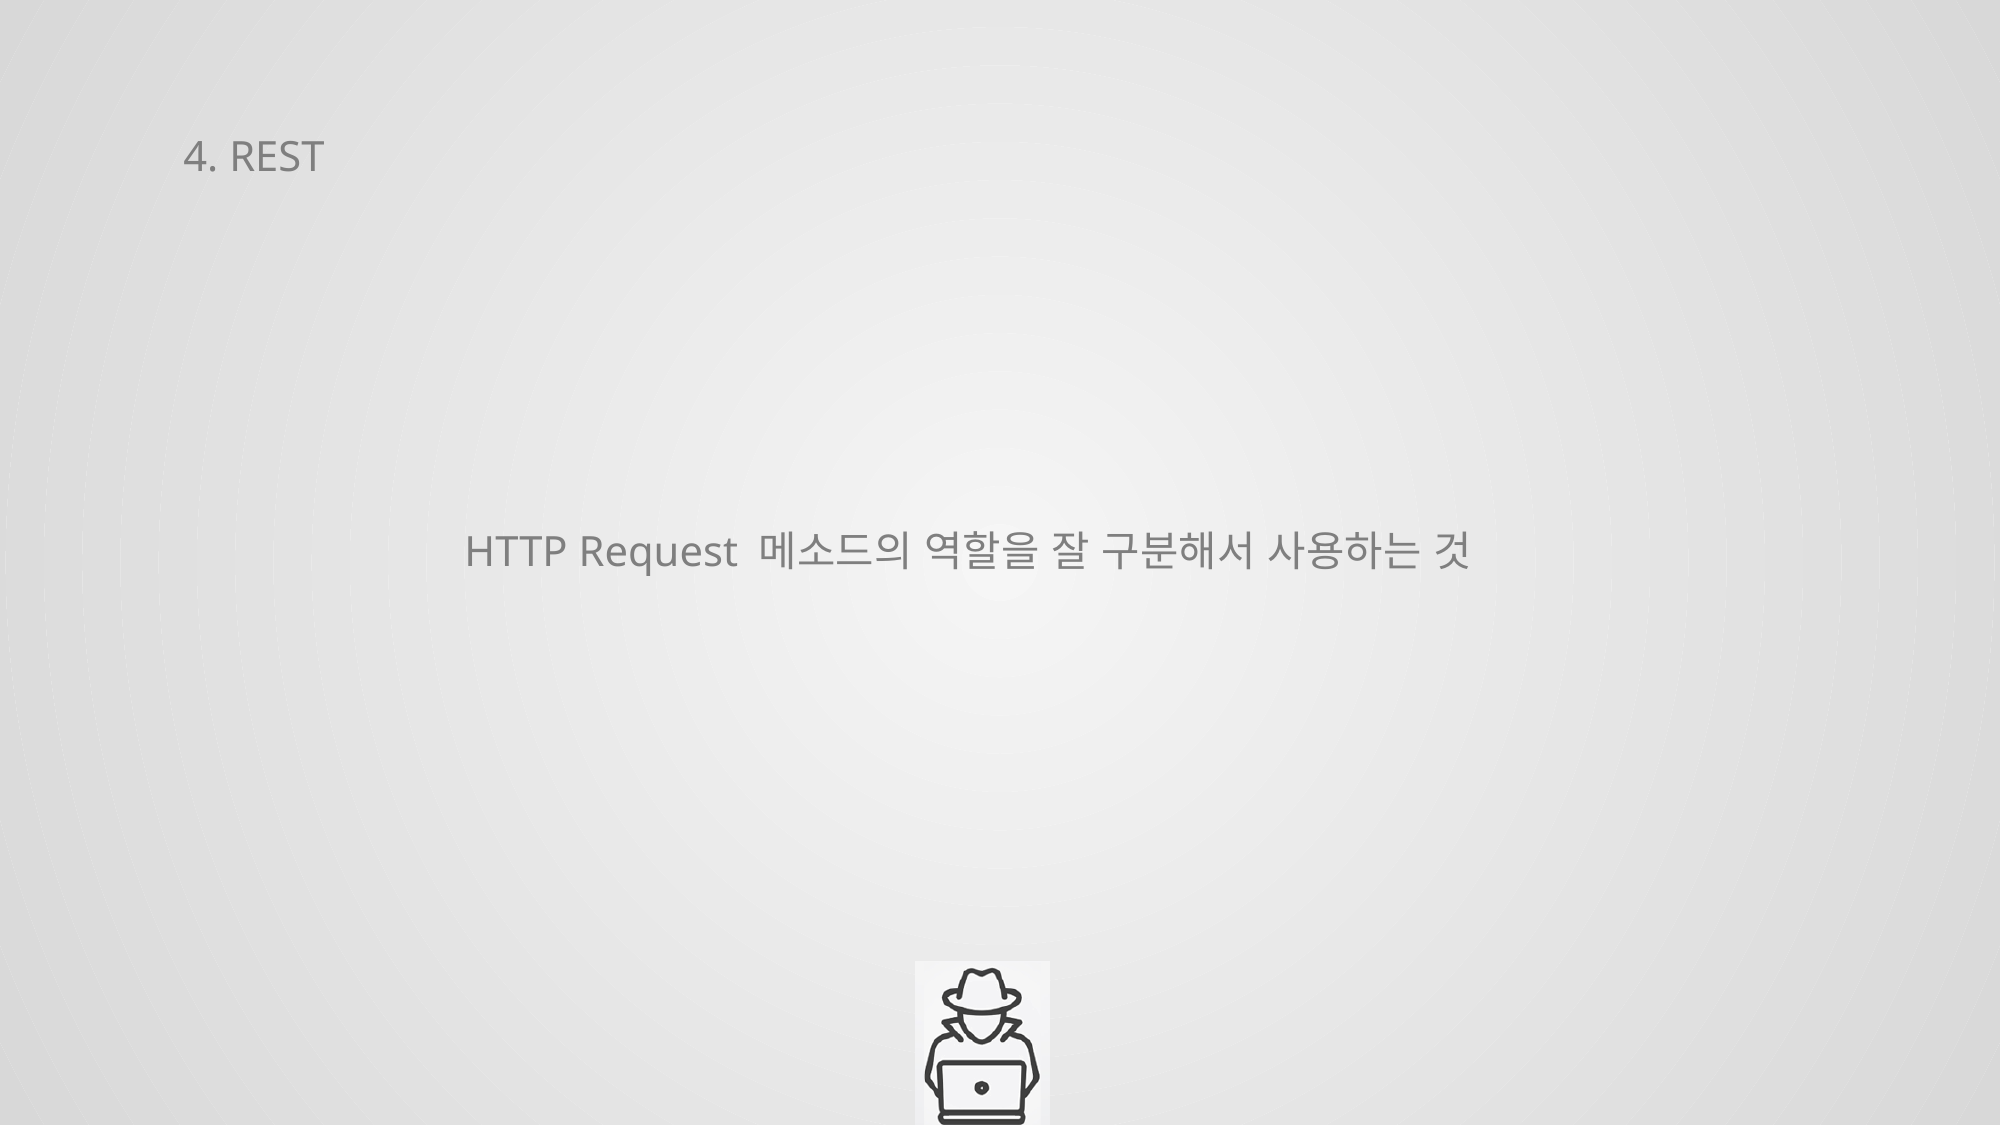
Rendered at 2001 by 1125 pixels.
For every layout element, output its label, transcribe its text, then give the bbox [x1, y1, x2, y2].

text_box HTTP Request 메소드의 역할을 잘 구분해서 사용하는 것 [449, 517, 1517, 608]
picture [915, 960, 1051, 1125]
text_box 4. REST [168, 122, 1105, 213]
